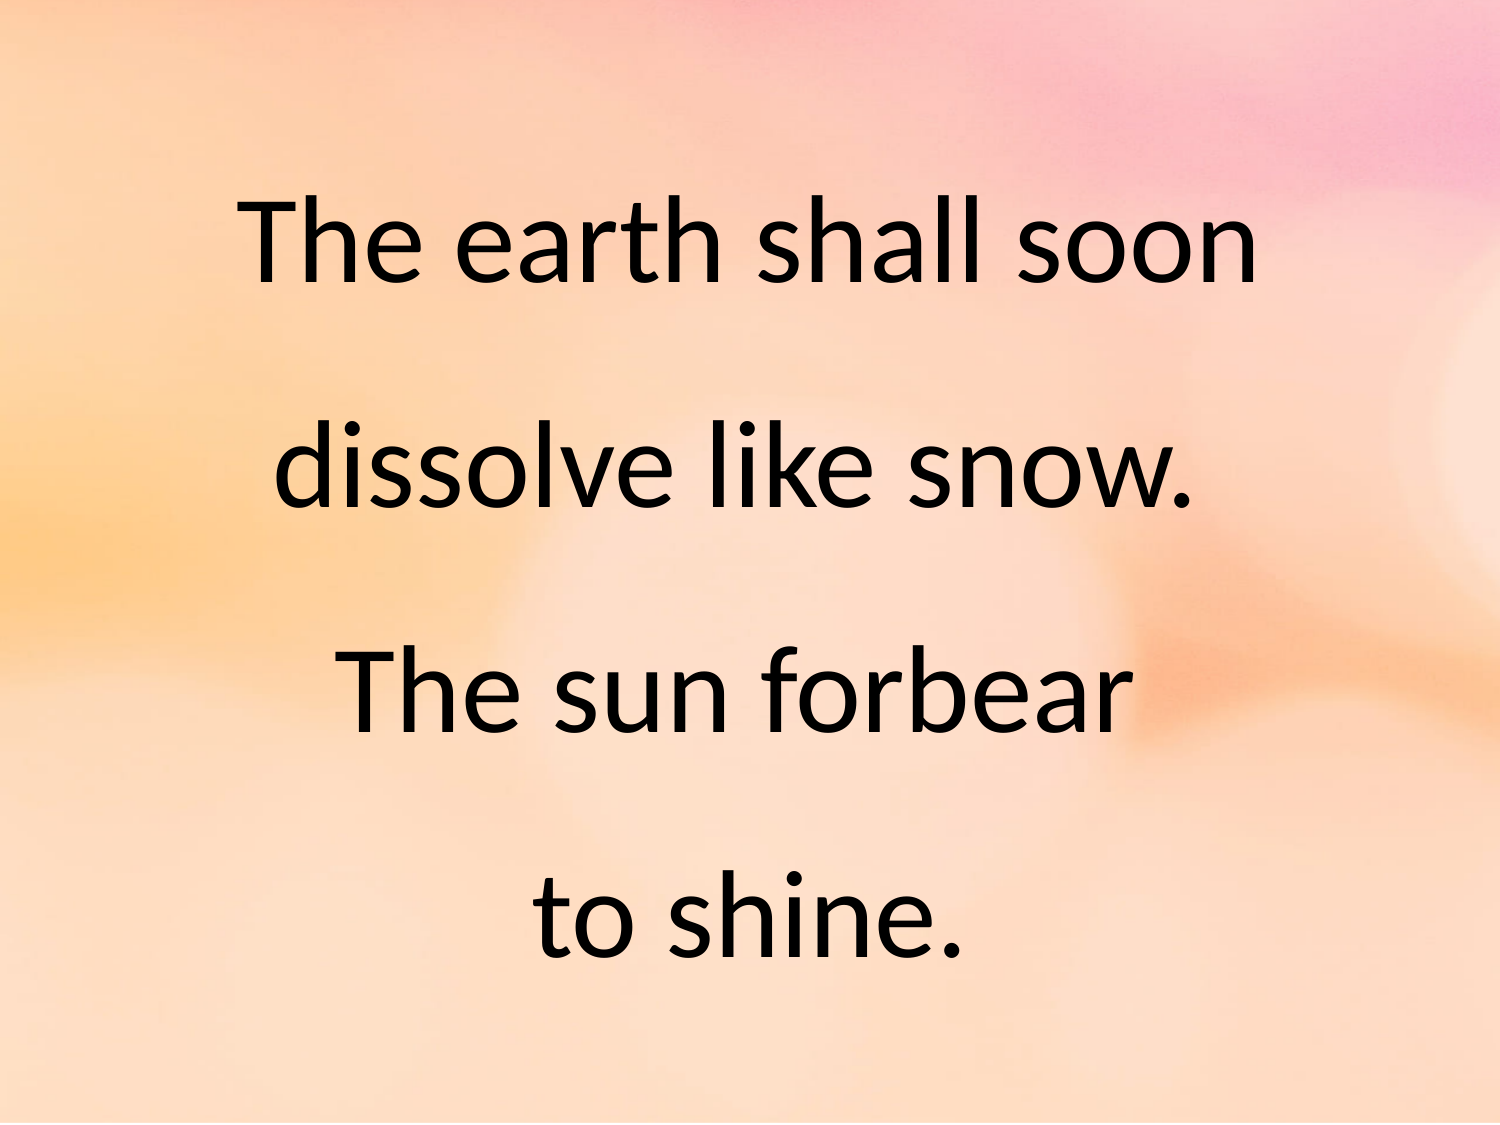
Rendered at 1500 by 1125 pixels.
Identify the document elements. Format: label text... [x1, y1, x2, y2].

picture [0, 0, 1500, 1125]
text_box The earth shall soon dissolve like snow. The sun forbear to shine. [149, 74, 1350, 990]
